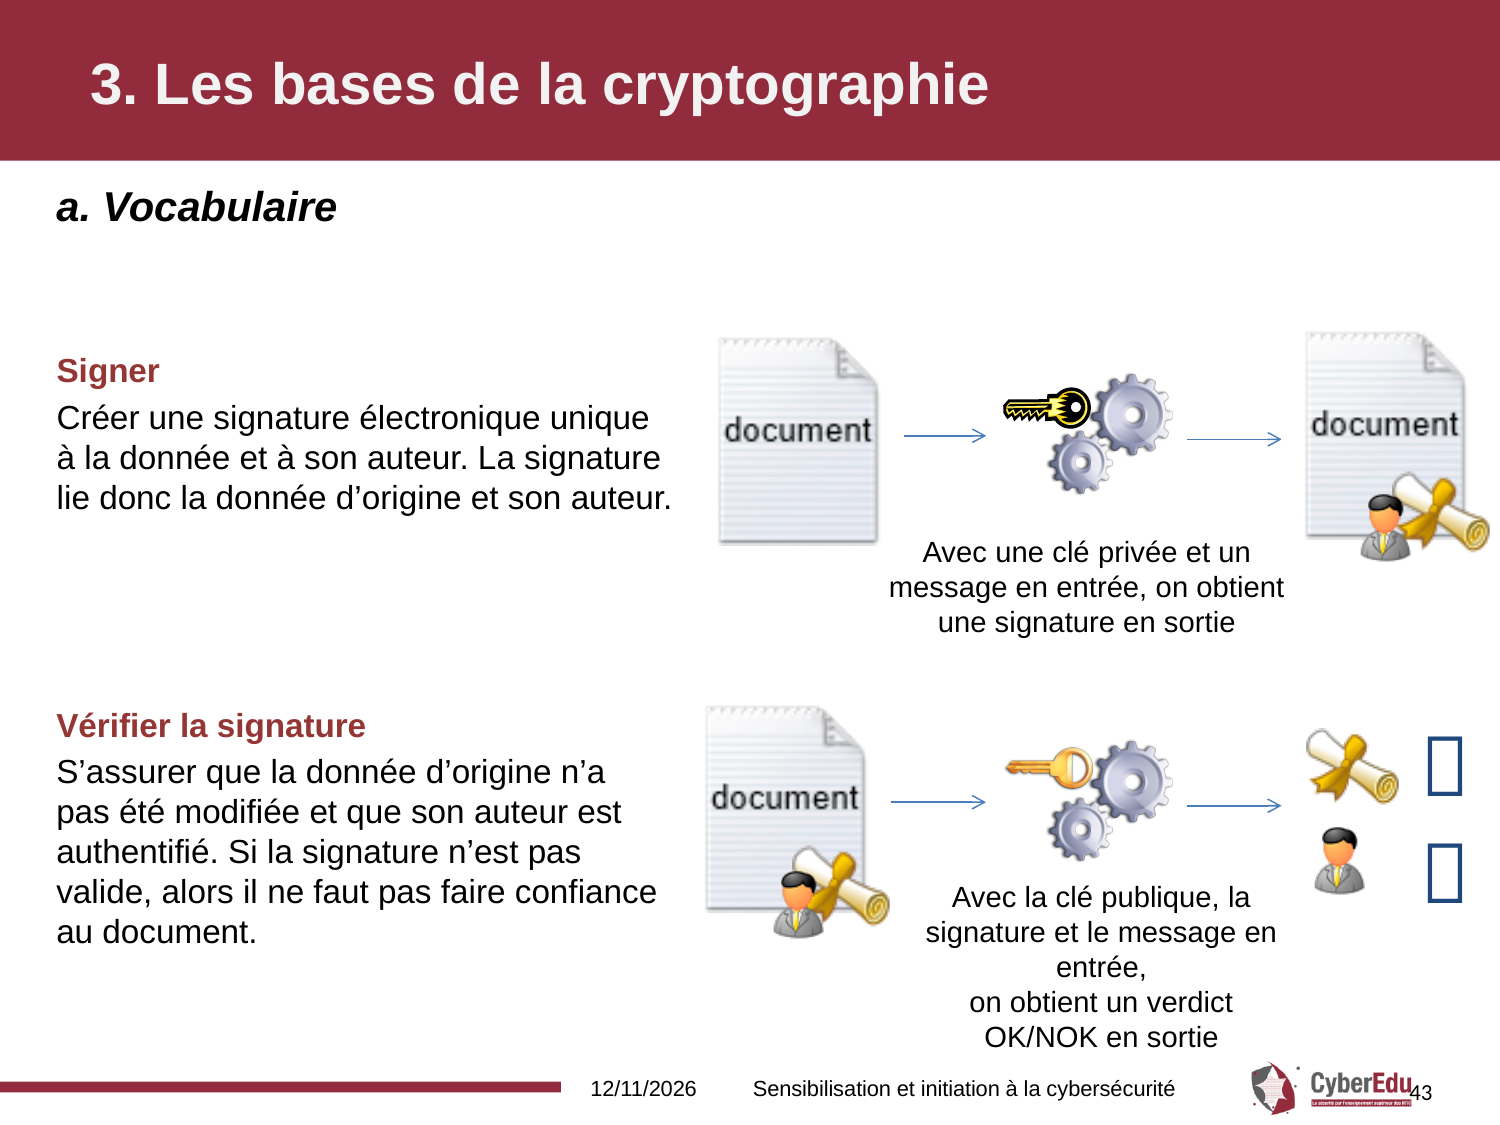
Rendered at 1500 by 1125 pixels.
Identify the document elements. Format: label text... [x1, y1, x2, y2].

picture [764, 869, 834, 940]
picture [1003, 721, 1176, 868]
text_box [1281, 330, 1492, 563]
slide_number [561, 1057, 727, 1118]
text_box Vérifier la signature S’assurer que la donnée d’origine n’a pas été modifiée et que son auteur est authentifié. Si la signature n’est pas valide, alors il ne faut pas faire confiance au document. [41, 696, 682, 953]
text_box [681, 704, 892, 937]
title 3. Les bases de la cryptographie [75, 1, 1425, 161]
picture [1305, 719, 1401, 815]
picture [1004, 370, 1176, 501]
picture [1246, 1060, 1412, 1115]
footer Sensibilisation et initiation à la cybersécurité [738, 1057, 1236, 1118]
text_box Avec la clé publique, la signature et le message en entrée, on obtient un verdict OK/NOK en sortie [891, 870, 1312, 970]
text_box  [1406, 812, 1486, 928]
text_box  [1406, 706, 1486, 812]
picture [1350, 492, 1421, 563]
text_box a. Vocabulaire [41, 172, 1471, 268]
text_box Avec une clé privée et un message en entrée, on obtient une signature en sortie [868, 526, 1306, 626]
text_box Signer Créer une signature électronique unique à la donnée et à son auteur. La signature lie donc la donnée d’origine et son auteur. [41, 342, 692, 598]
picture [694, 336, 904, 546]
picture [1305, 826, 1375, 896]
